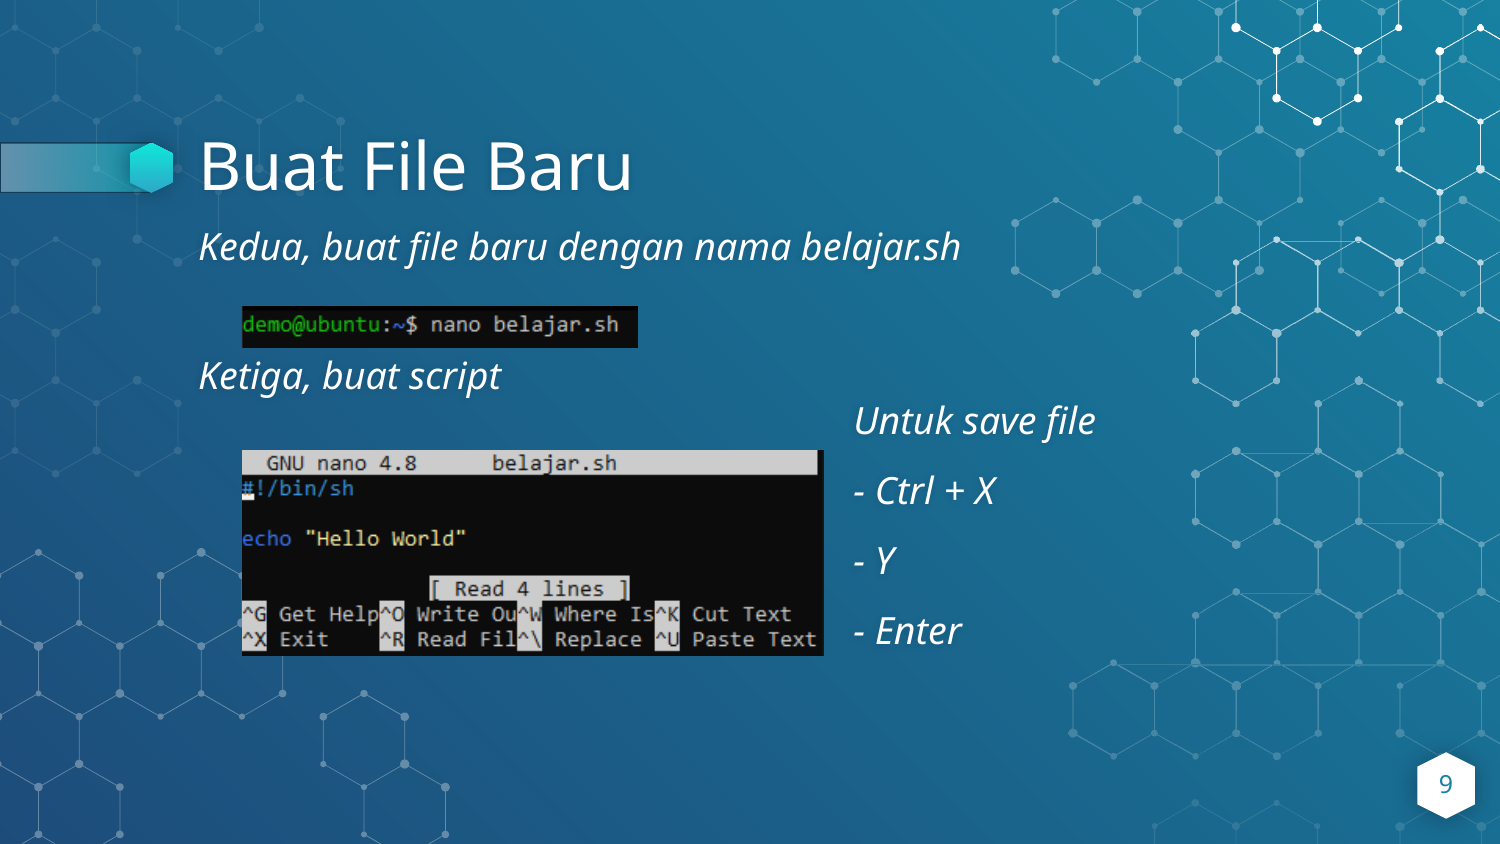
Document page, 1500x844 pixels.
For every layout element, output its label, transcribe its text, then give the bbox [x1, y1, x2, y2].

picture [241, 450, 824, 656]
title Buat File Baru [198, 140, 1302, 198]
picture [241, 306, 638, 348]
text_box Untuk save file - Ctrl + X - Y - Enter [853, 397, 1308, 656]
text_box Kedua, buat file baru dengan nama belajar.sh [198, 222, 1282, 302]
text_box Ketiga, buat script [198, 351, 1282, 431]
slide_number 9 [1417, 752, 1475, 819]
